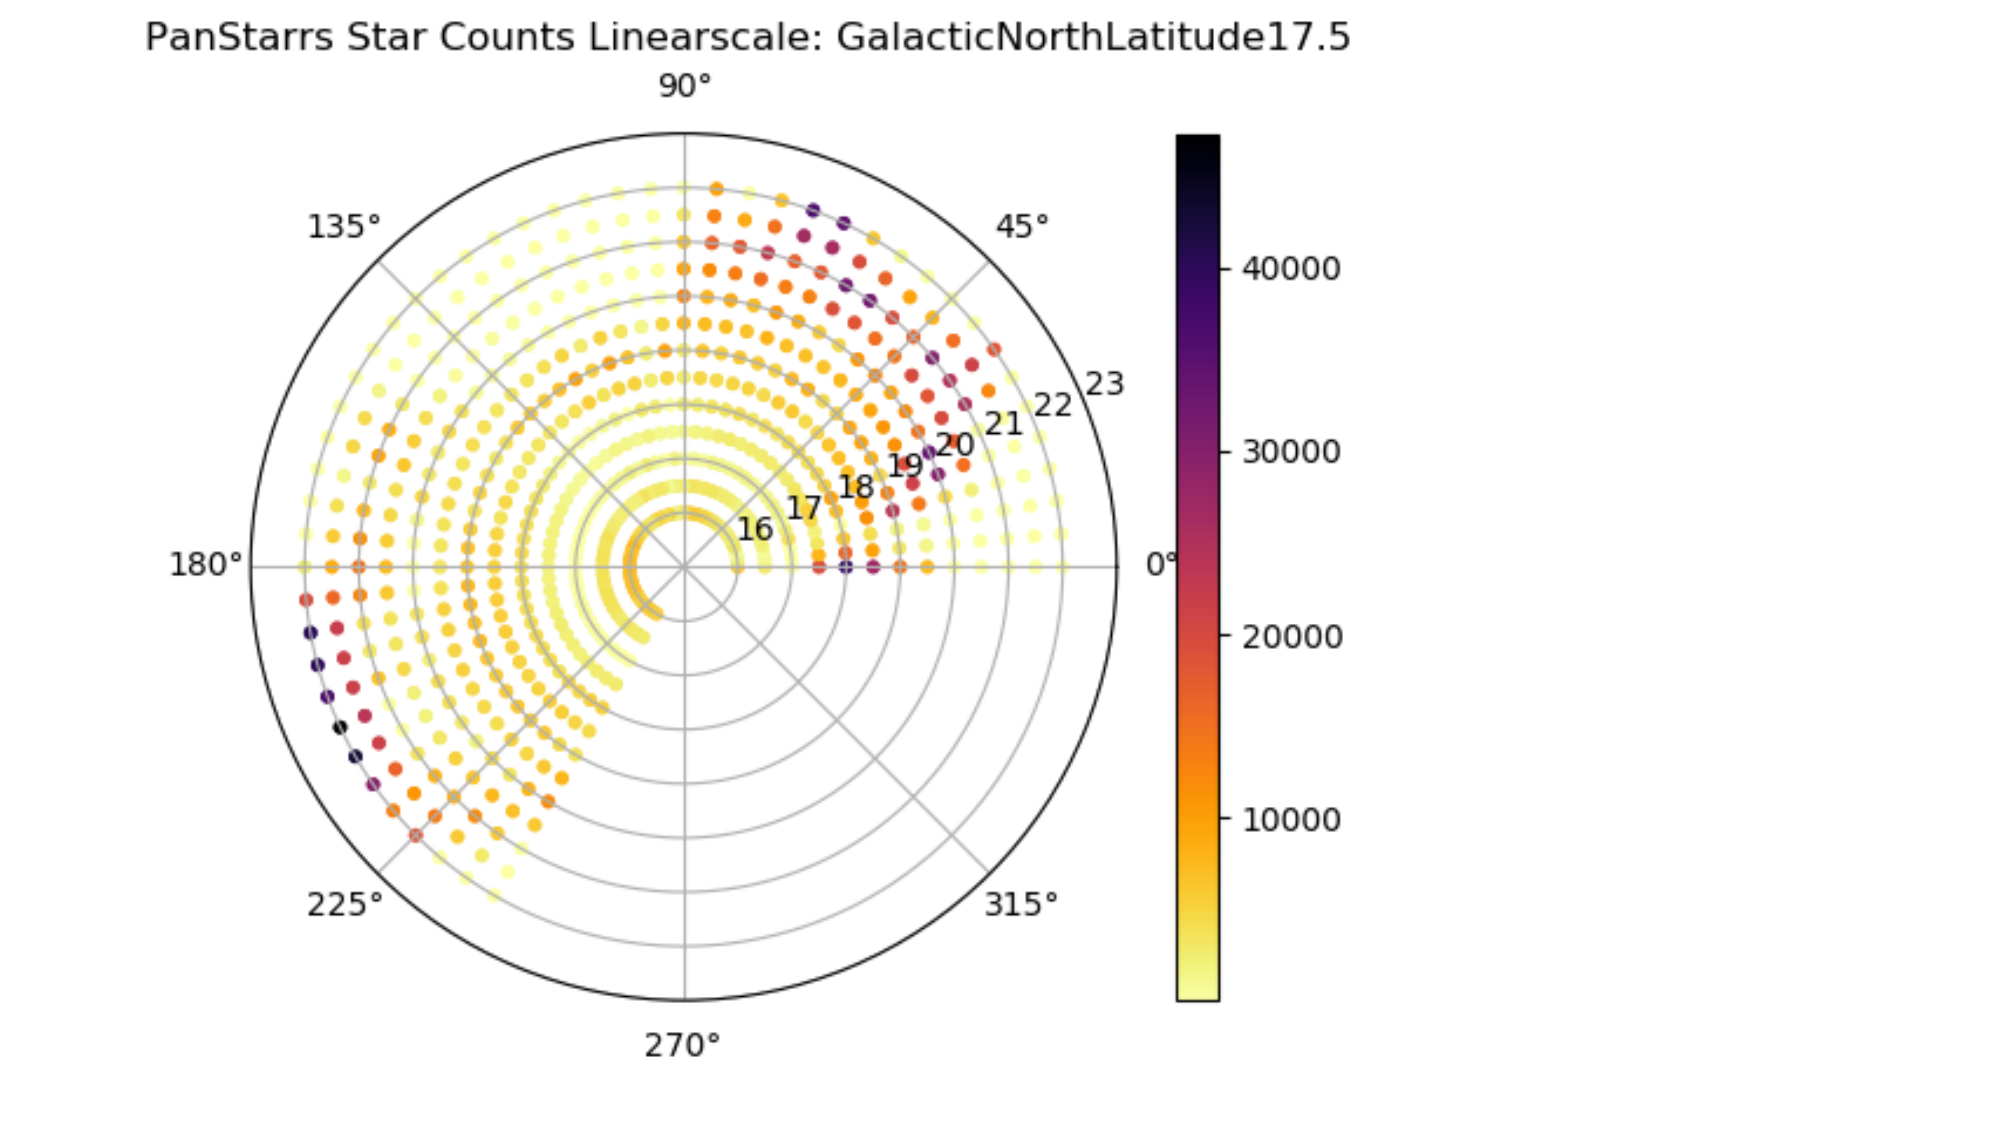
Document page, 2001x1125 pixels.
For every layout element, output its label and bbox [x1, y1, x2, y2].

picture [0, 0, 1500, 1125]
